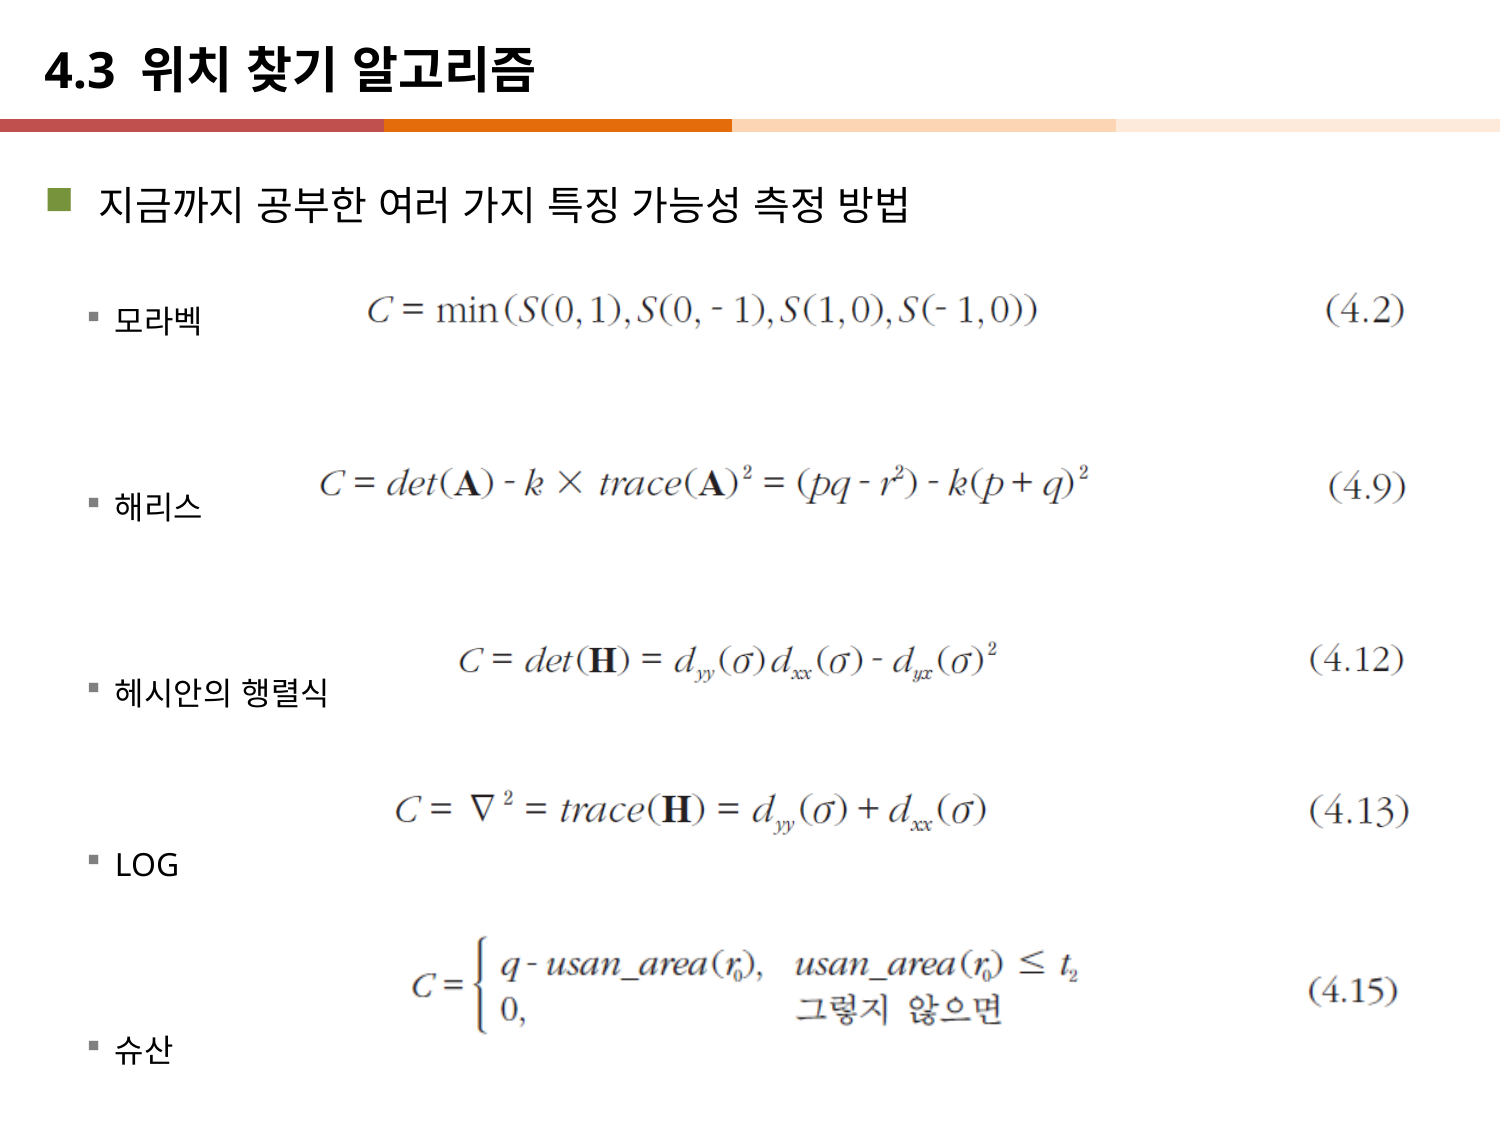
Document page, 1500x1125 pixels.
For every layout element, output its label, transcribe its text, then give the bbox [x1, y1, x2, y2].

picture [361, 289, 1415, 336]
picture [401, 928, 1415, 1043]
picture [454, 633, 1415, 686]
list 지금까지 공부한 여러 가지 특징 가능성 측정 방법 모라벡 해리스 헤시안의 행렬식 LOG 슈산 [29, 148, 1471, 1083]
title 4.3 위치 찾기 알고리즘 [29, 23, 1270, 114]
picture [390, 786, 1415, 836]
picture [310, 455, 1415, 517]
